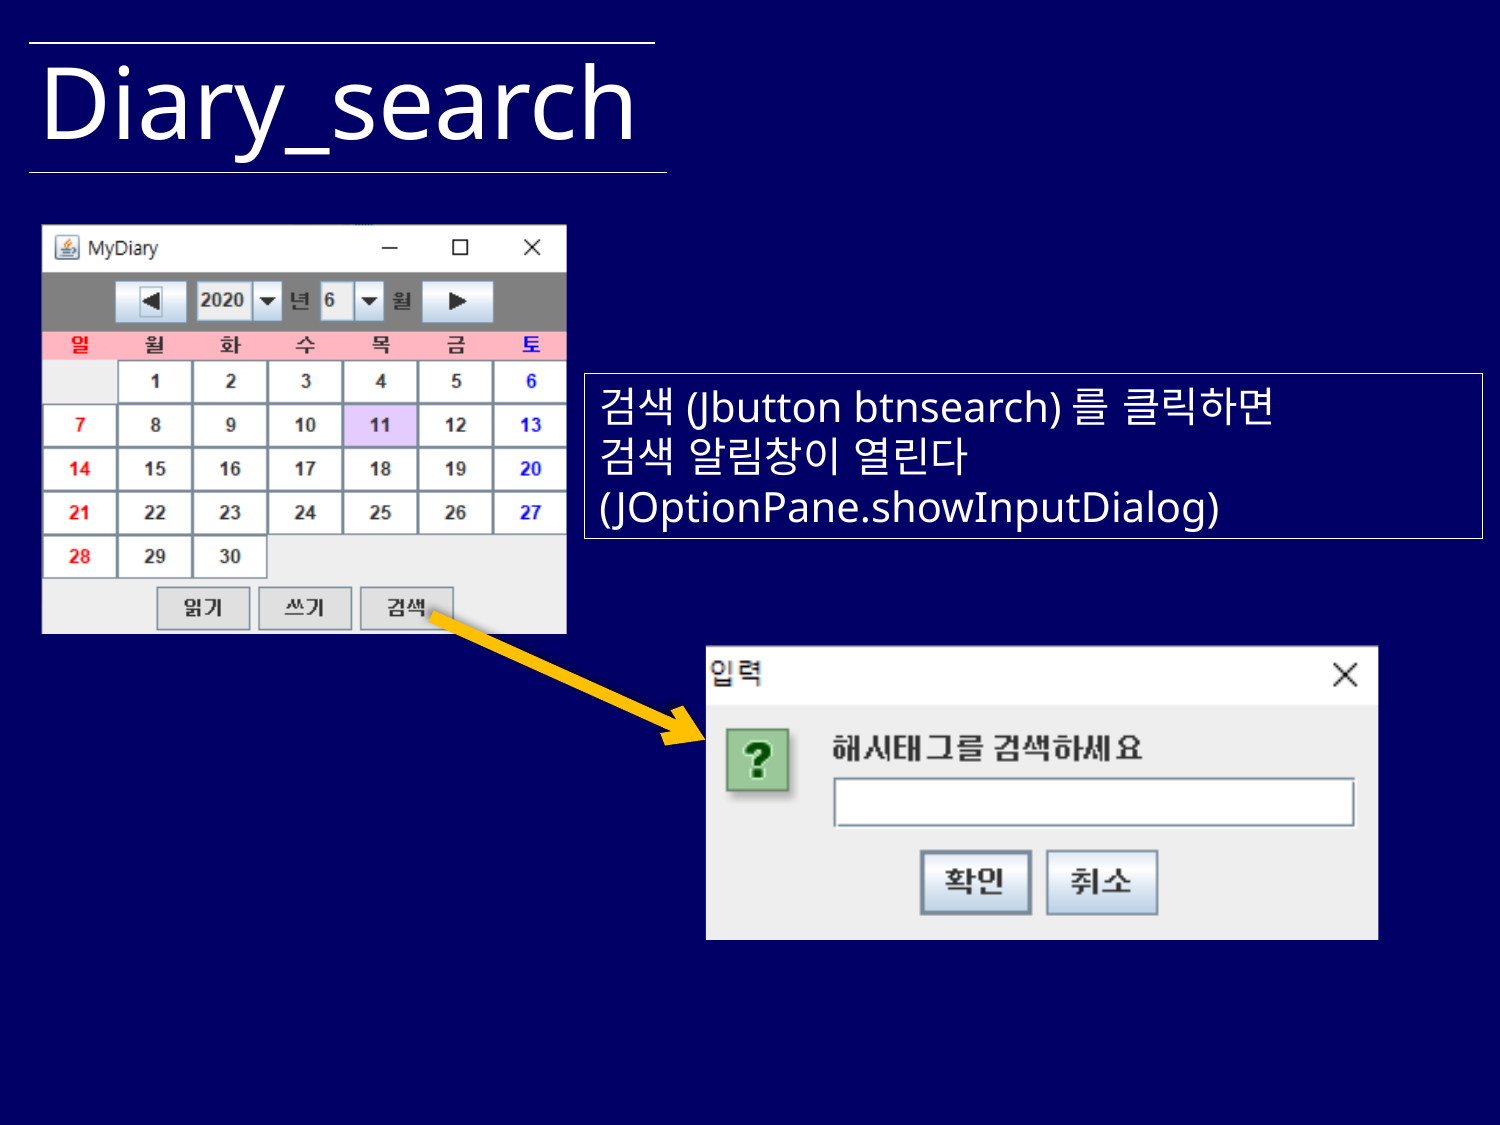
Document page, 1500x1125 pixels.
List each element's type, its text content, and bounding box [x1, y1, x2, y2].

picture [705, 644, 1379, 940]
text_box 검색(Jbutton btnsearch)를 클릭하면 검색 알림창이 열린다 (JOptionPane.showInputDialog) [584, 373, 1483, 539]
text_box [430, 615, 706, 740]
picture [40, 223, 567, 634]
text_box Diary_search [0, 54, 706, 145]
